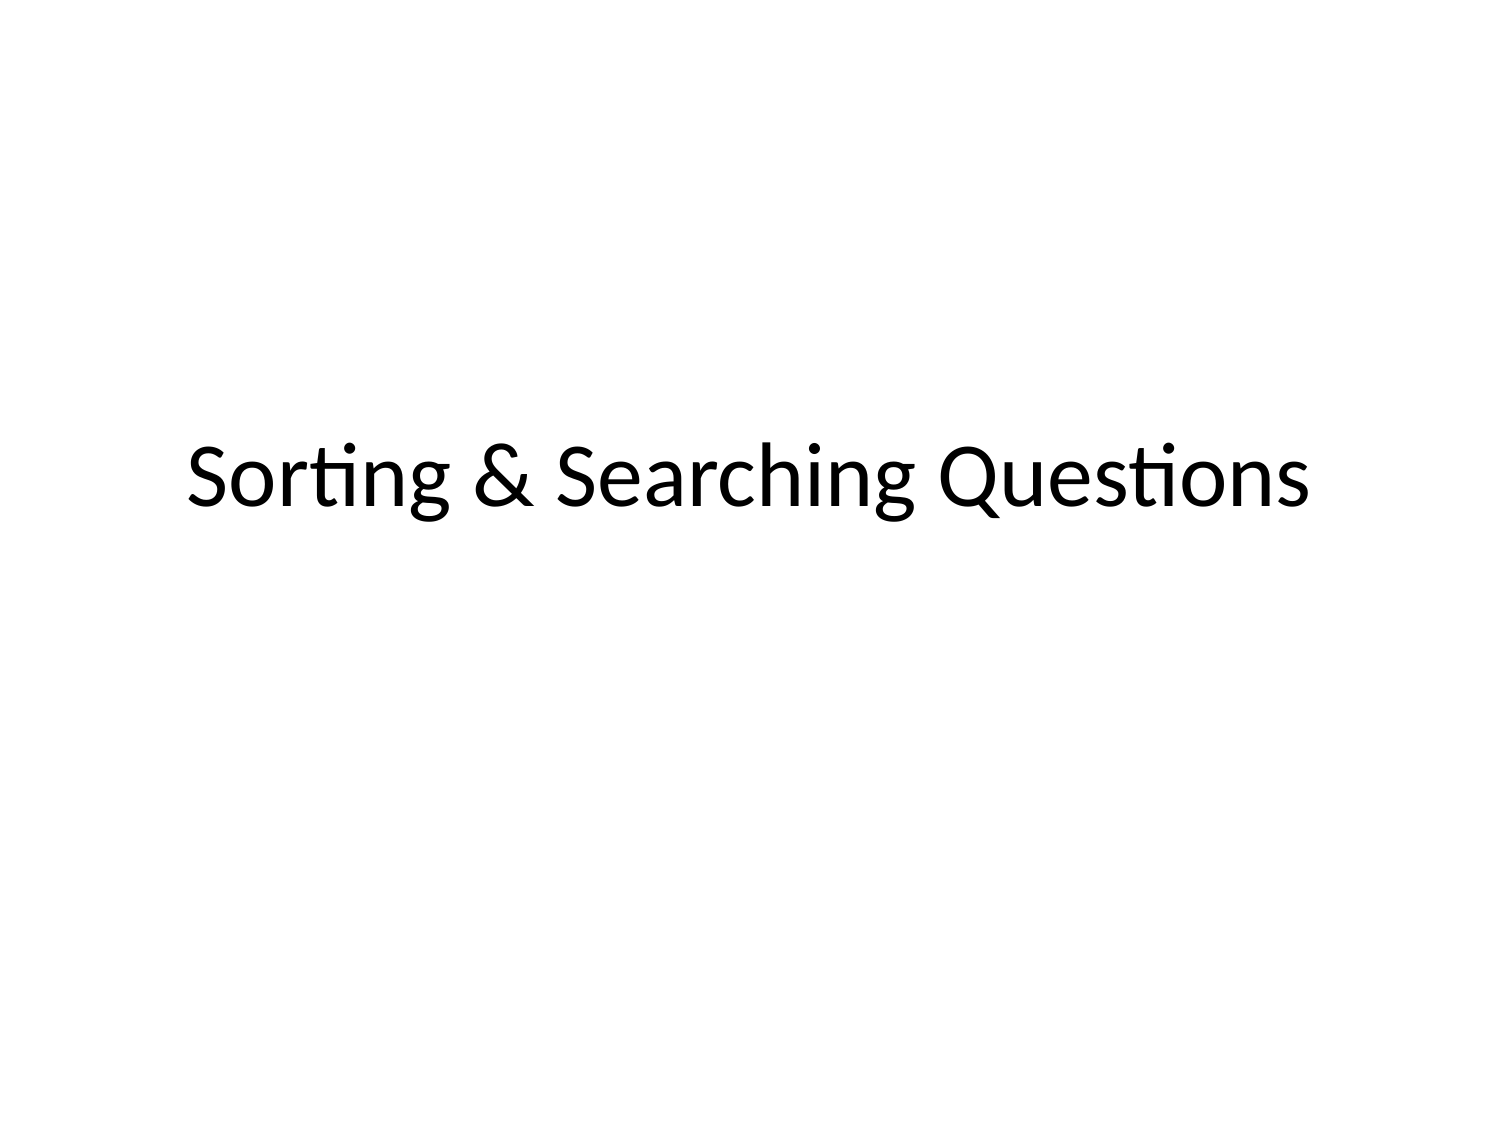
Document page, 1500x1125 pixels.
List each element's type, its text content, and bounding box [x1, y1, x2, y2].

title Sorting & Searching Questions [112, 349, 1388, 591]
